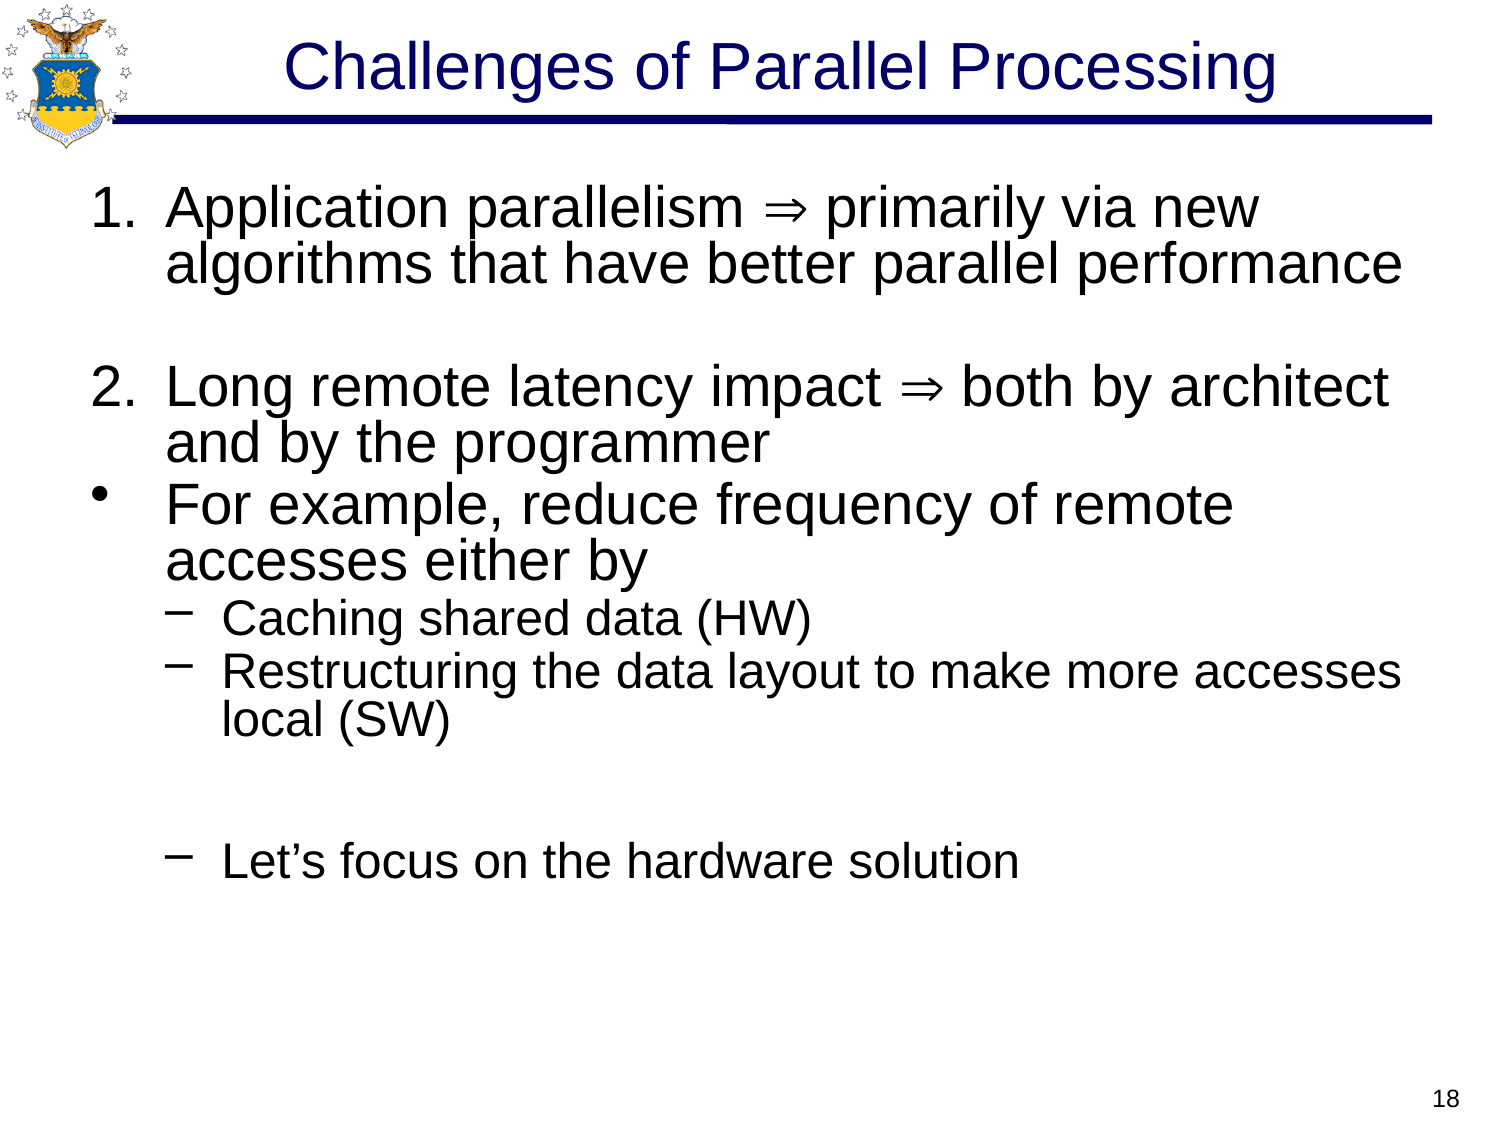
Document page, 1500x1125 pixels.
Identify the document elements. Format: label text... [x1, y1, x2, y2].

picture [0, 2, 133, 150]
slide_number 18 [1124, 1074, 1476, 1113]
list Application parallelism  primarily via new algorithms that have better parallel performance Long remote latency impact  both by architect and by the programmer For example, reduce frequency of remote accesses either by Caching shared data (HW) Restructuring the data layout to make more accesses local (SW) Let’s focus on the hardware solution [75, 174, 1425, 1005]
title Challenges of Parallel Processing [137, 12, 1425, 113]
